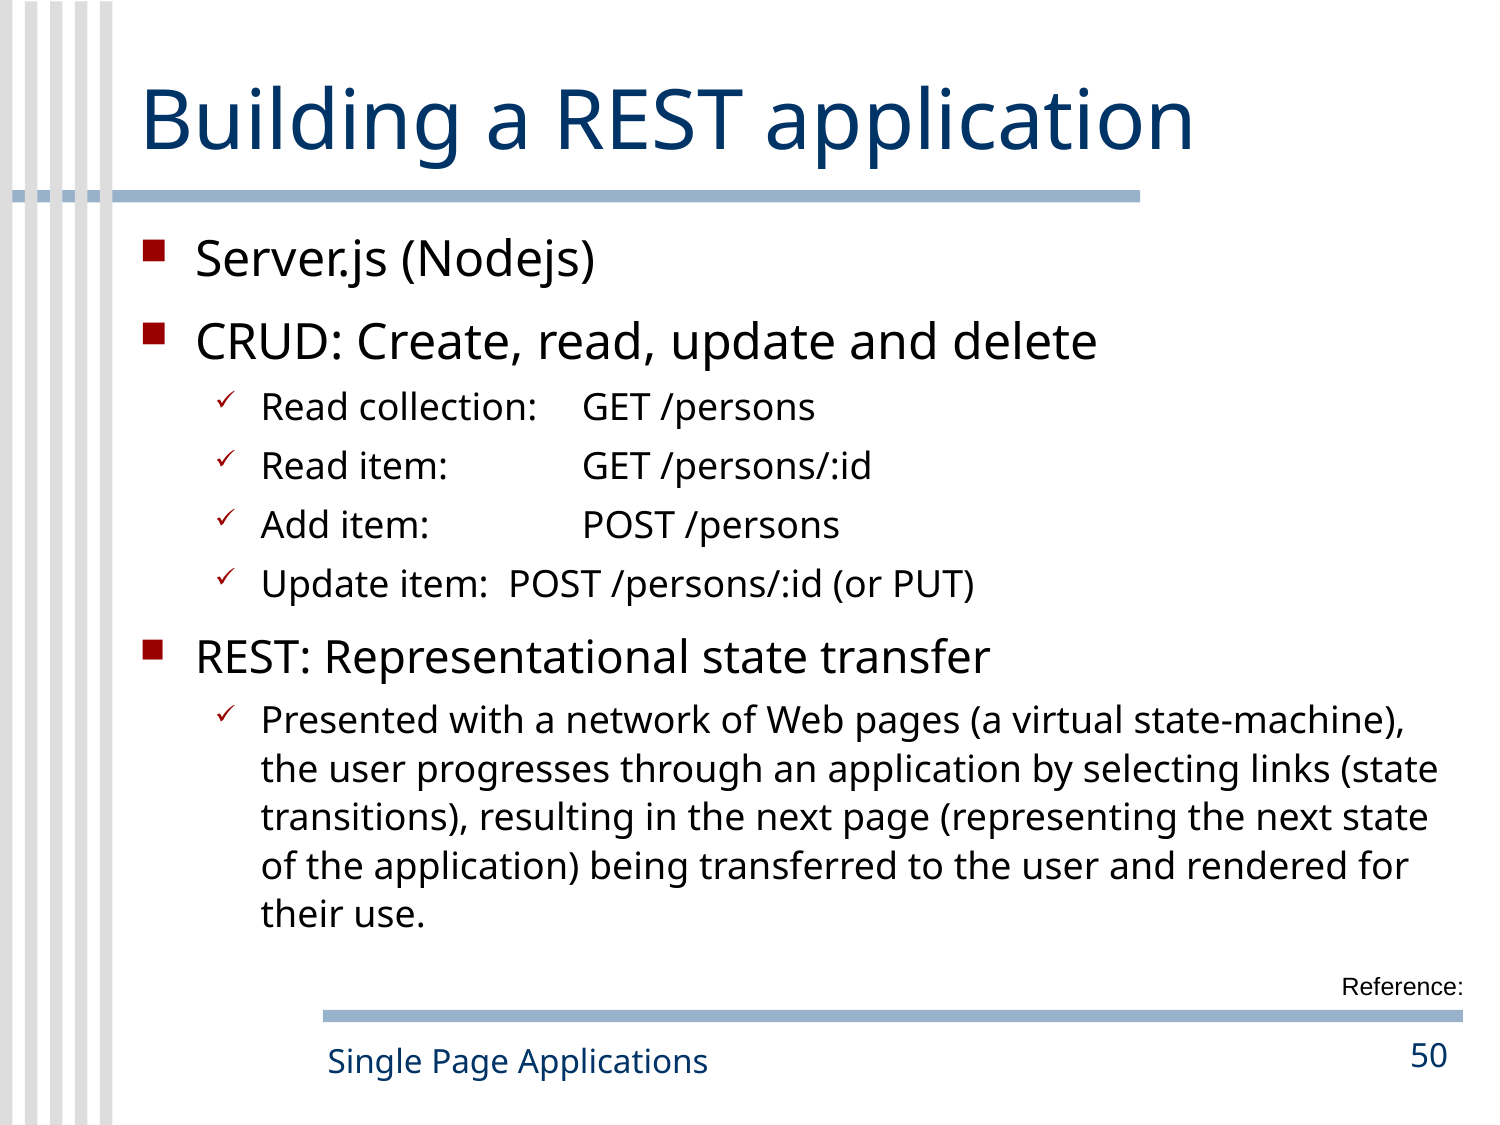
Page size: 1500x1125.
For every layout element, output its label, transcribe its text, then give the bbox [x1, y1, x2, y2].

footer Single Page Applications [312, 1031, 1281, 1088]
list Server.js (Nodejs) CRUD: Create, read, update and delete Read collection: GET /persons Read item: GET /persons/:id Add item: POST /persons Update item: POST /persons/:id (or PUT) REST: Representational state transfer Presented with a network of Web pages (a virtual state-machine), the user progresses through an application by selecting links (state transitions), resulting in the next page (representing the next state of the application) being transferred to the user and rendered for their use. [125, 207, 1462, 950]
text_box Reference: [188, 958, 1477, 1013]
title Building a REST application [125, 0, 1462, 174]
slide_number 50 [1293, 1031, 1463, 1088]
